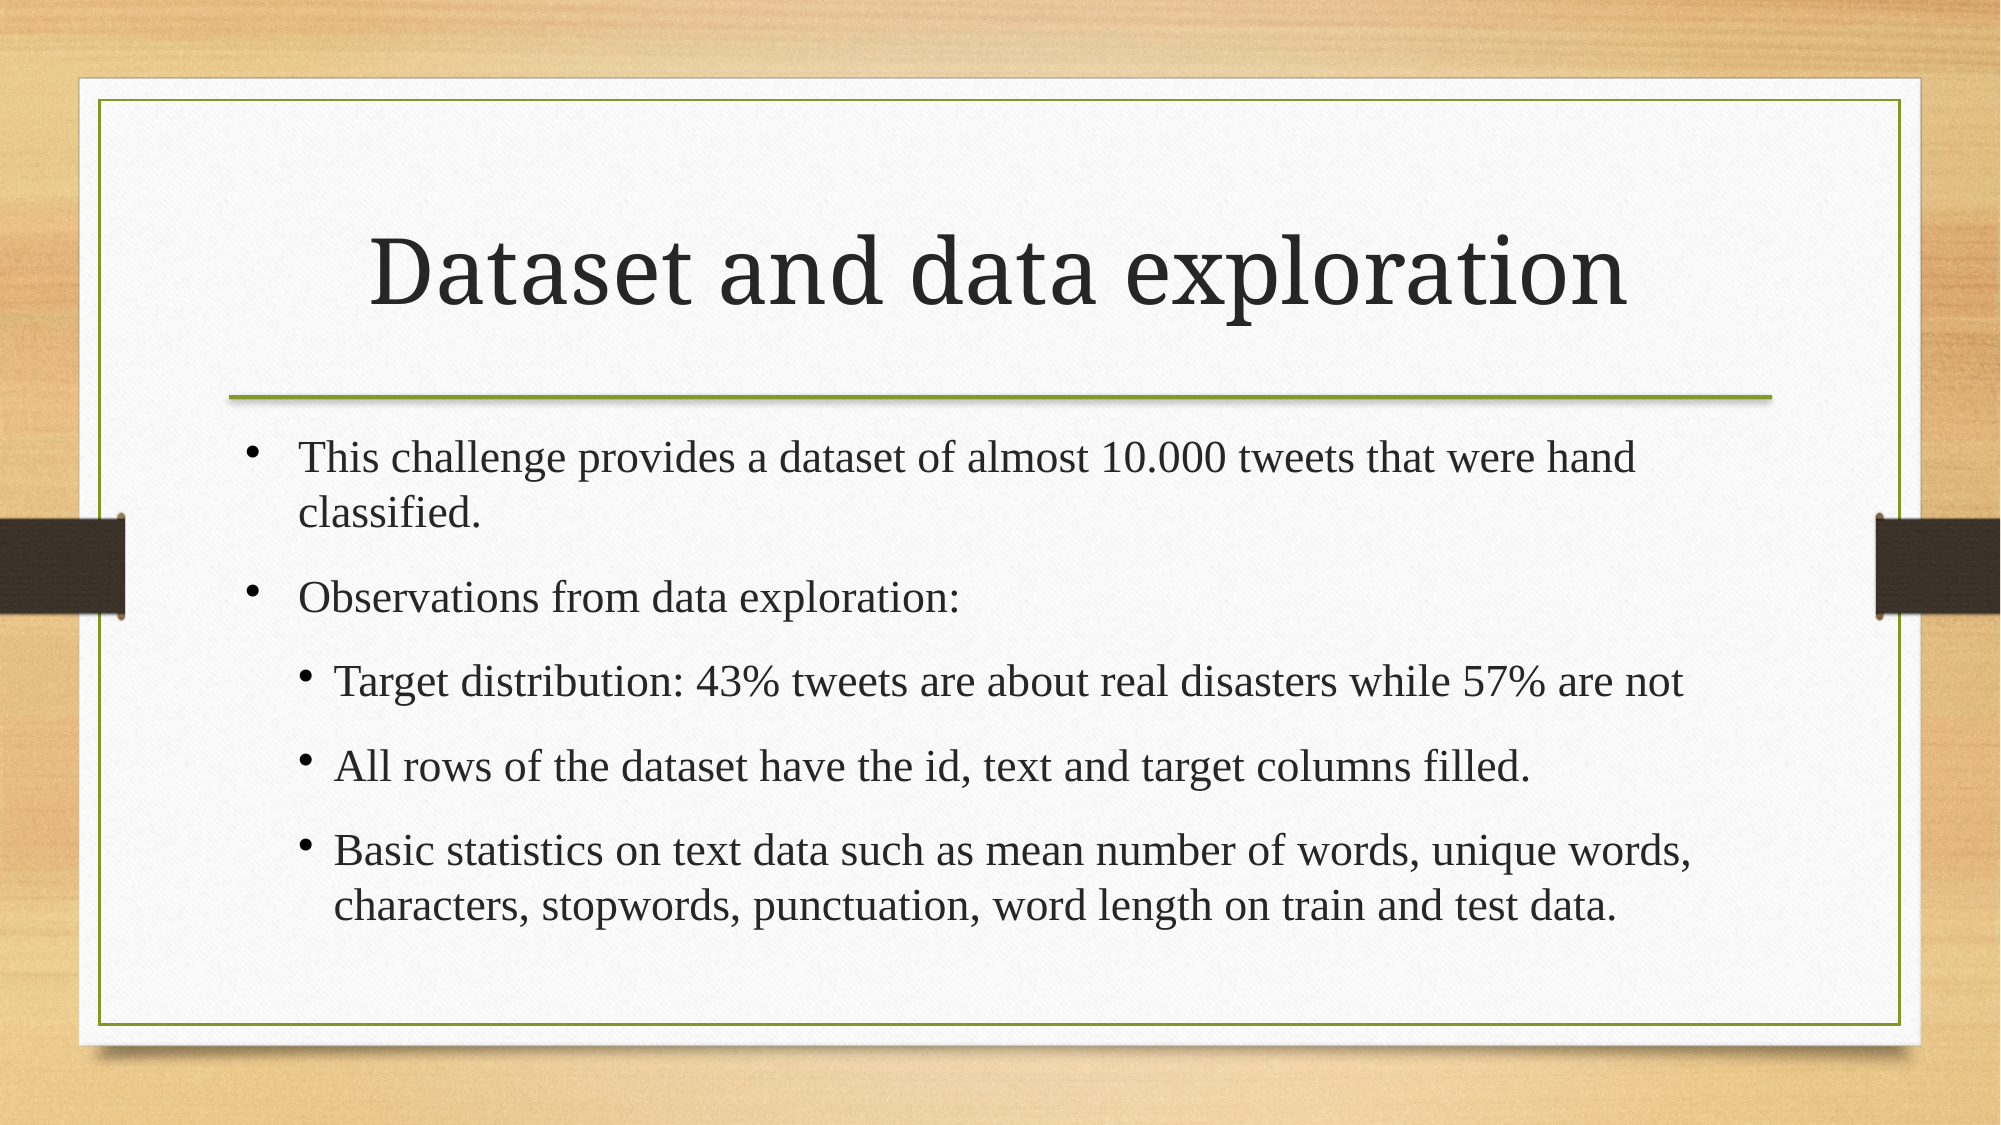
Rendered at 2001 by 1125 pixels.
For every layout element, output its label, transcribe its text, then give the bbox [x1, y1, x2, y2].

text_box This challenge provides a dataset of almost 10.000 tweets that were hand classified. Observations from data exploration: Target distribution: 43% tweets are about real disasters while 57% are not All rows of the dataset have the id, text and target columns filled. Basic statistics on text data such as mean number of words, unique words, characters, stopwords, punctuation, word length on train and test data. [212, 419, 1788, 964]
picture [0, 0, 2001, 1125]
text_box Dataset and data exploration [212, 161, 1788, 375]
